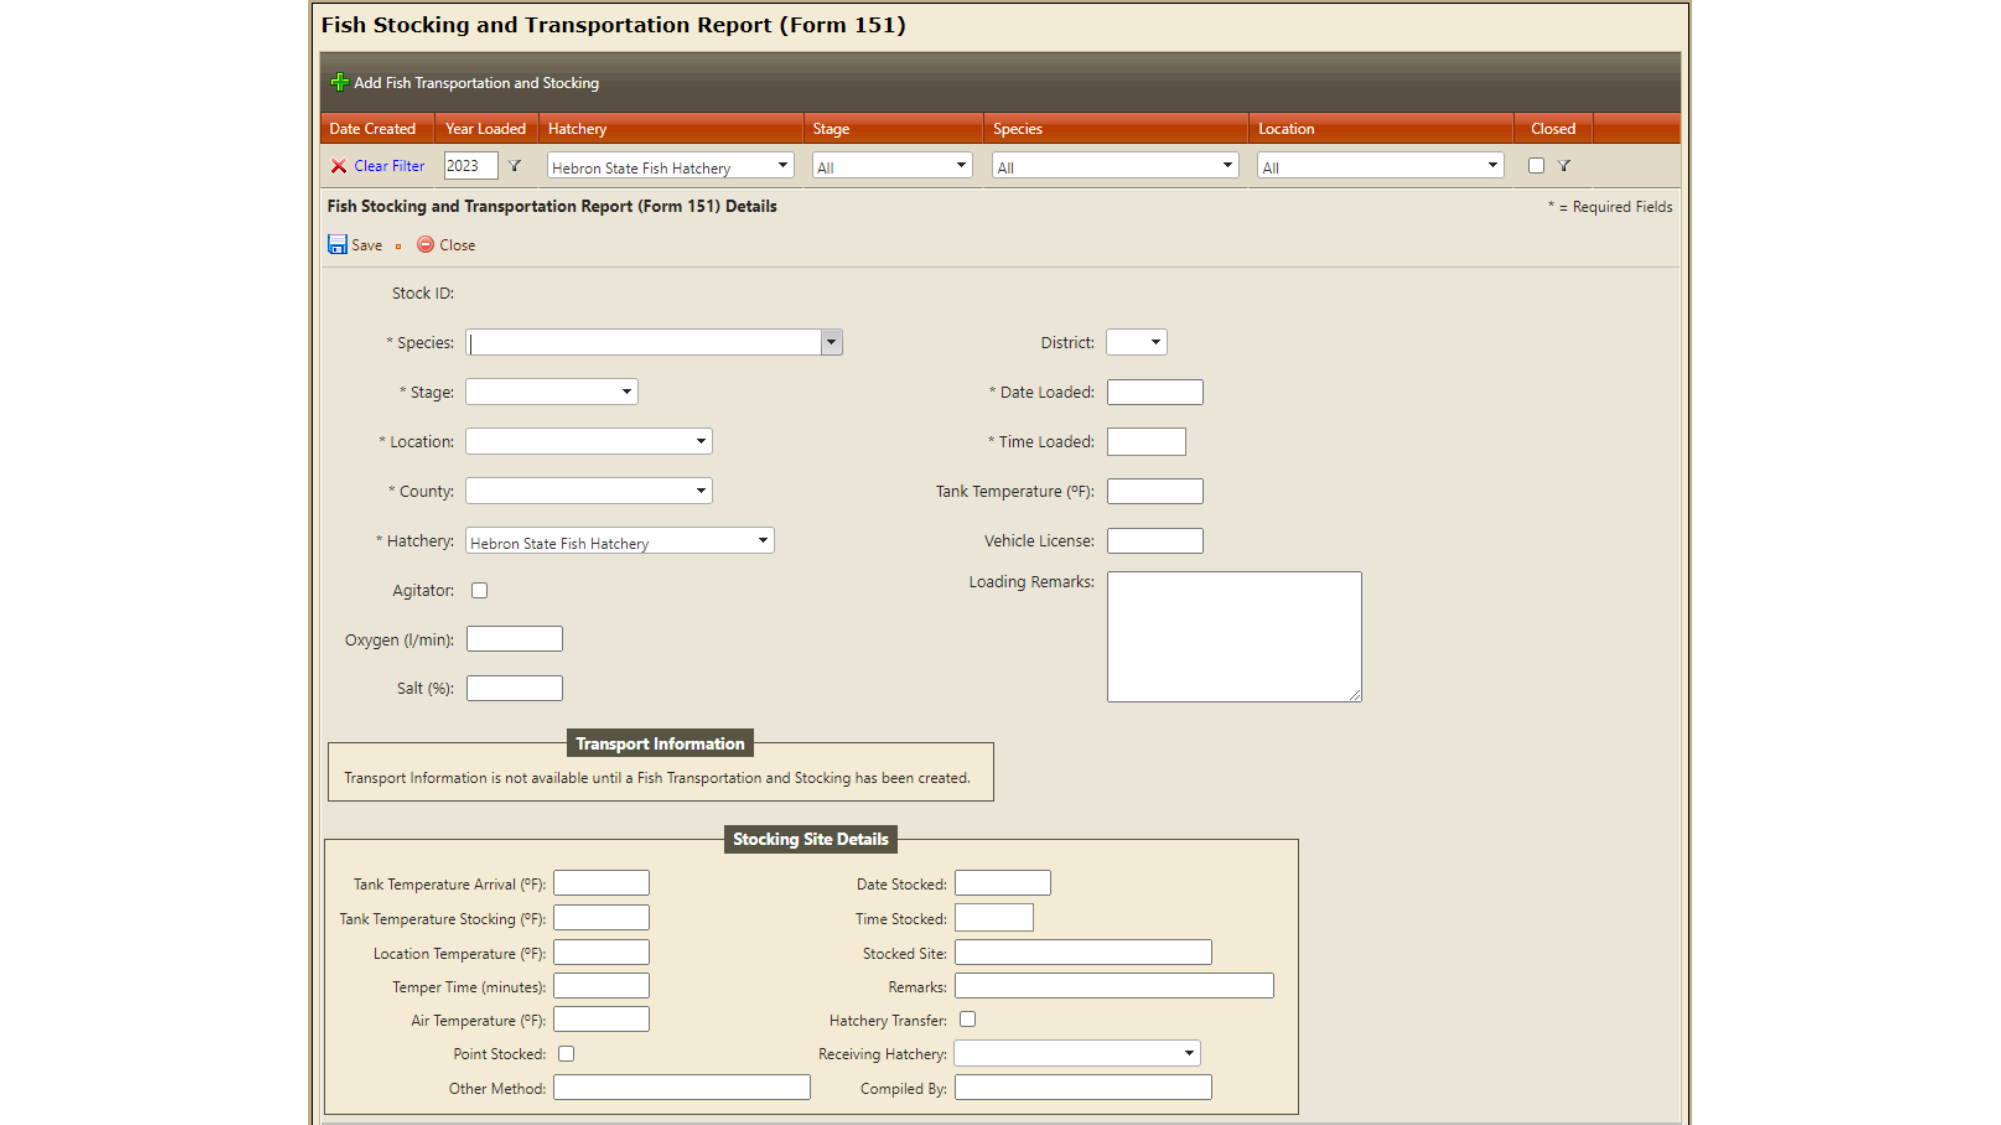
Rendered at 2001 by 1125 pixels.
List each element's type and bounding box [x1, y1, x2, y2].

picture [308, 0, 1692, 1125]
